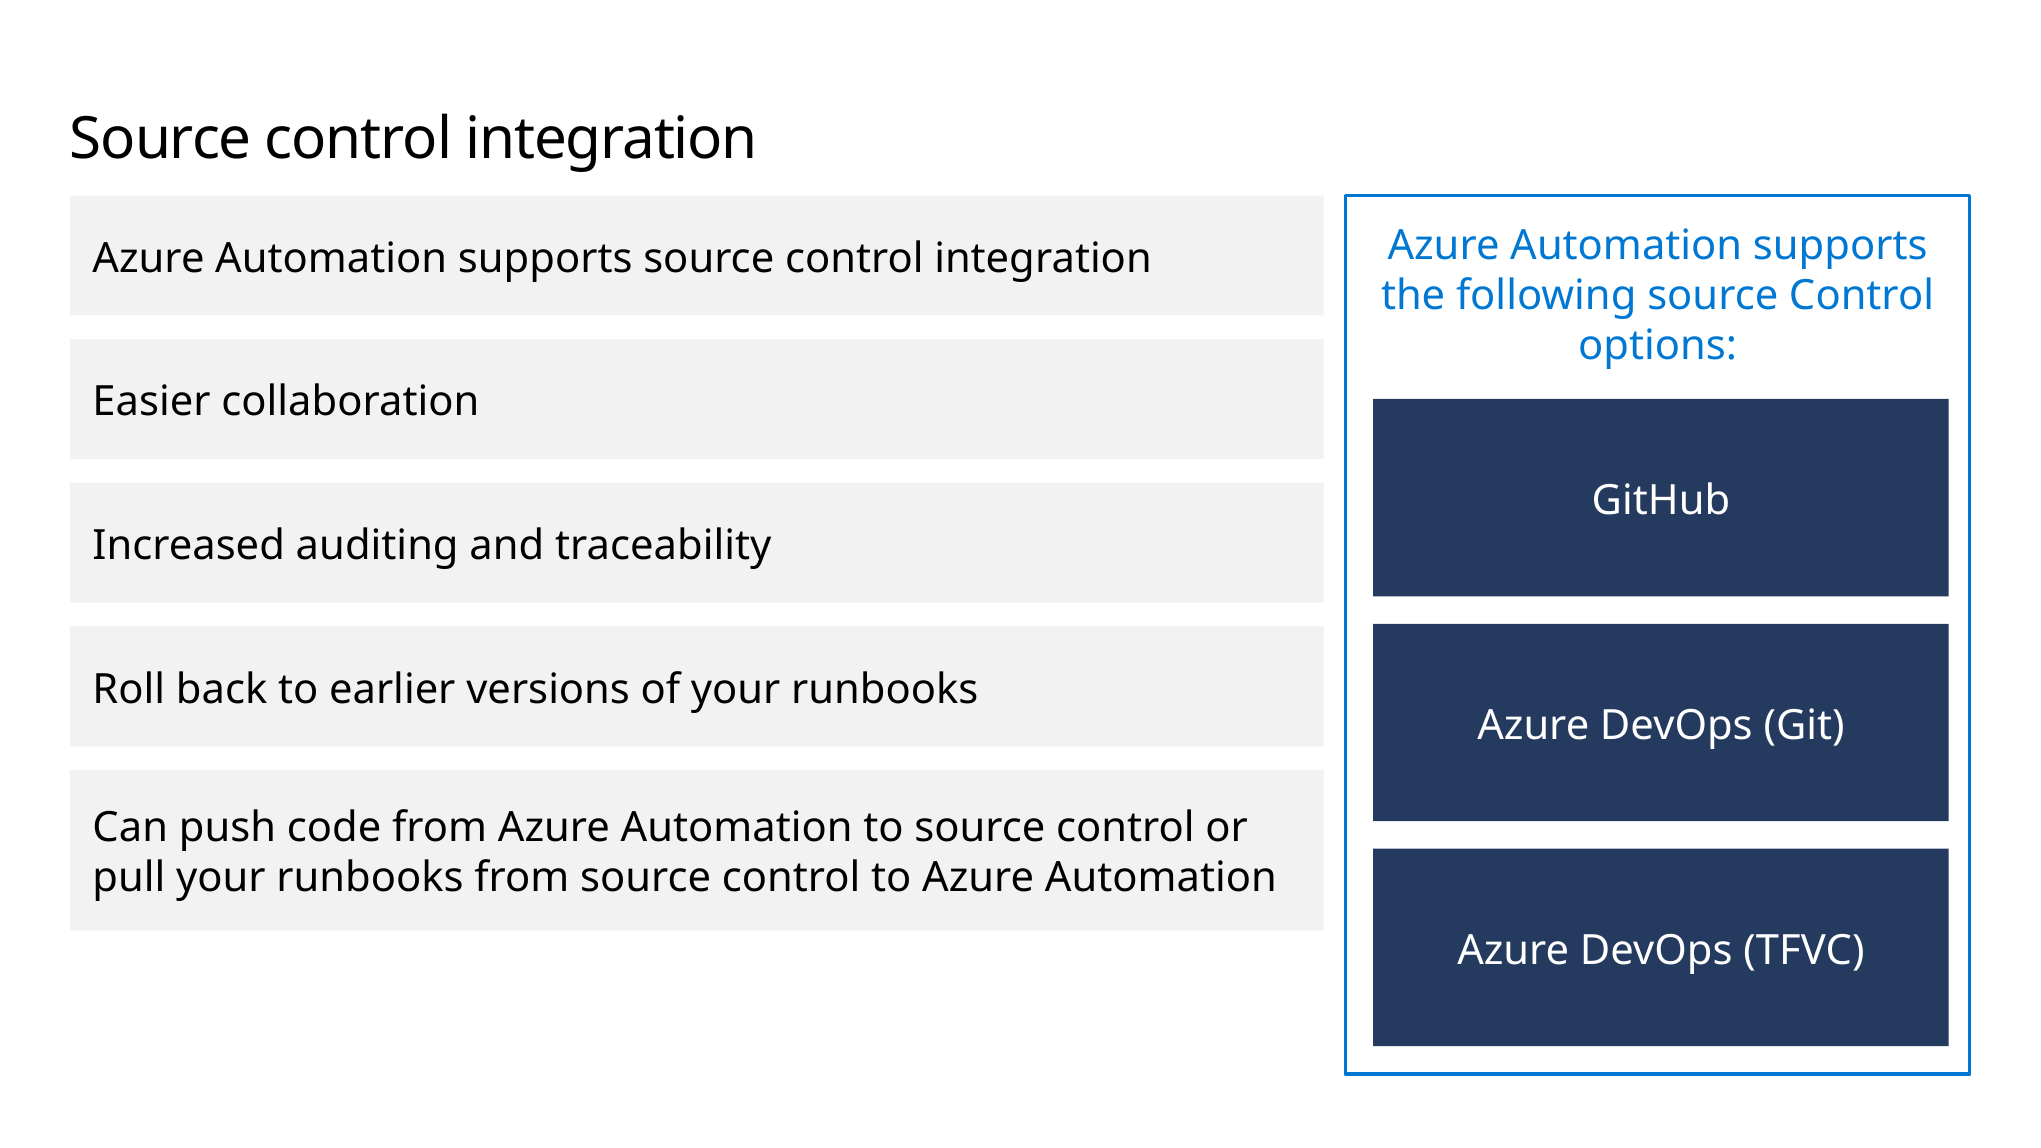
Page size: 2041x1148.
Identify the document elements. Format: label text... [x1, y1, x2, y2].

text_box Azure DevOps (Git) [1372, 623, 1950, 822]
text_box Azure Automation supports the following source Control options: [1344, 195, 1971, 1075]
text_box Can push code from Azure Automation to source control or pull your runbooks from source control to Azure Automation [69, 769, 1324, 931]
text_box Easier collaboration [69, 338, 1324, 460]
text_box Increased auditing and traceability [69, 482, 1324, 604]
text_box Azure DevOps (TFVC) [1372, 848, 1950, 1047]
text_box GitHub [1372, 398, 1950, 597]
text_box Roll back to earlier versions of your runbooks [69, 625, 1324, 747]
text_box Azure Automation supports source control integration [69, 195, 1324, 316]
title Source control integration [70, 103, 1969, 172]
